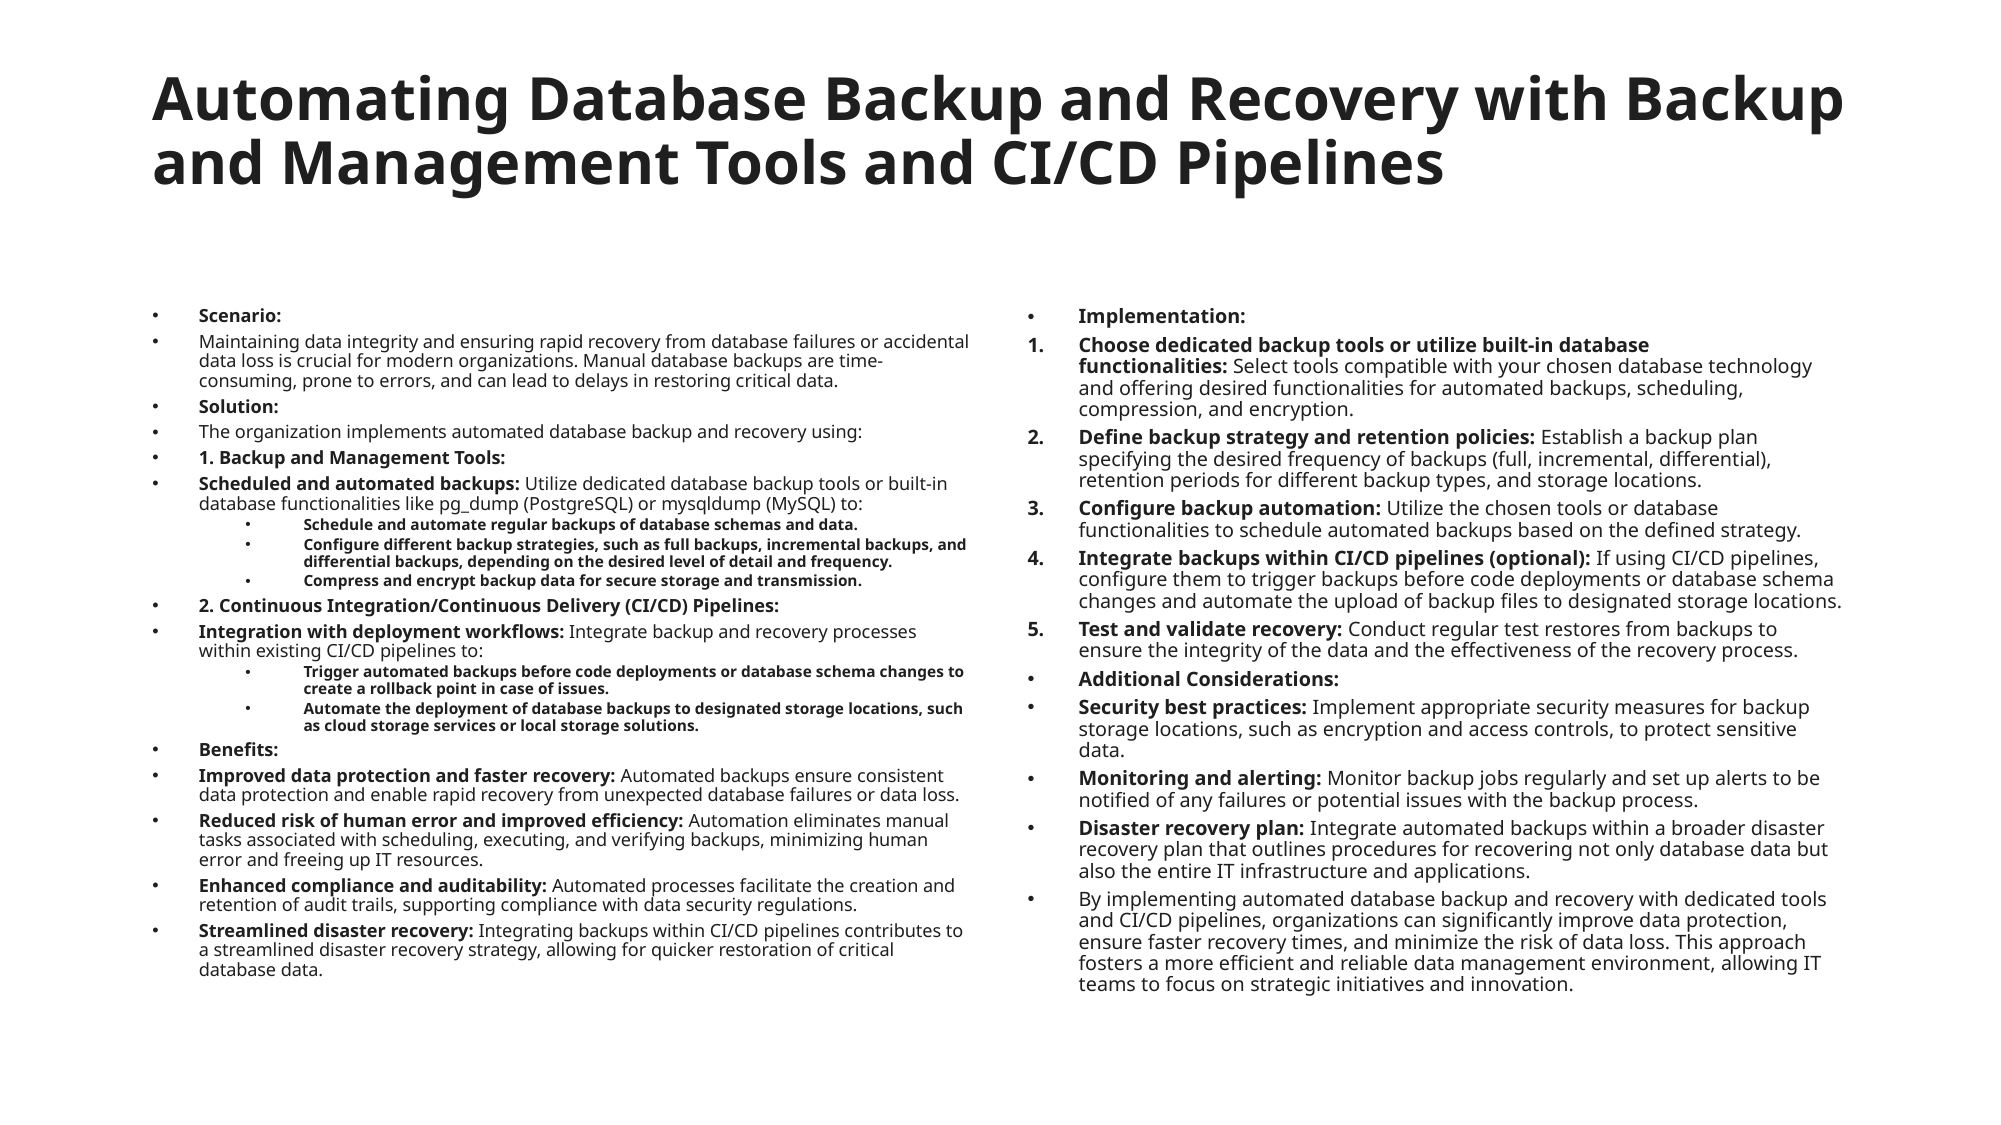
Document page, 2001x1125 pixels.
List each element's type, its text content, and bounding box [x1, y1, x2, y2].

title Automating Database Backup and Recovery with Backup and Management Tools and CI/CD Pipelines [137, 59, 1981, 278]
list Scenario: Maintaining data integrity and ensuring rapid recovery from database failures or accidental data loss is crucial for modern organizations. Manual database backups are time-consuming, prone to errors, and can lead to delays in restoring critical data. Solution: The organization implements automated database backup and recovery using: 1. Backup and Management Tools: Scheduled and automated backups: Utilize dedicated database backup tools or built-in database functionalities like pg_dump (PostgreSQL) or mysqldump (MySQL) to: Schedule and automate regular backups of database schemas and data. Configure different backup strategies, such as full backups, incremental backups, and differential backups, depending on the desired level of detail and frequency. Compress and encrypt backup data for secure storage and transmission. 2. Continuous Integration/Continuous Delivery (CI/CD) Pipelines: Integration with deployment workflows: Integrate backup and recovery processes within existing CI/CD pipelines to: Trigger automated backups before code deployments or database schema changes to create a rollback point in case of issues. Automate the deployment of database backups to designated storage locations, such as cloud storage services or local storage solutions. Benefits: Improved data protection and faster recovery: Automated backups ensure consistent data protection and enable rapid recovery from unexpected database failures or data loss. Reduced risk of human error and improved efficiency: Automation eliminates manual tasks associated with scheduling, executing, and verifying backups, minimizing human error and freeing up IT resources. Enhanced compliance and auditability: Automated processes facilitate the creation and retention of audit trails, supporting compliance with data security regulations. Streamlined disaster recovery: Integrating backups within CI/CD pipelines contributes to a streamlined disaster recovery strategy, allowing for quicker restoration of critical database data. [137, 299, 988, 1014]
list Implementation: Choose dedicated backup tools or utilize built-in database functionalities: Select tools compatible with your chosen database technology and offering desired functionalities for automated backups, scheduling, compression, and encryption. Define backup strategy and retention policies: Establish a backup plan specifying the desired frequency of backups (full, incremental, differential), retention periods for different backup types, and storage locations. Configure backup automation: Utilize the chosen tools or database functionalities to schedule automated backups based on the defined strategy. Integrate backups within CI/CD pipelines (optional): If using CI/CD pipelines, configure them to trigger backups before code deployments or database schema changes and automate the upload of backup files to designated storage locations. Test and validate recovery: Conduct regular test restores from backups to ensure the integrity of the data and the effectiveness of the recovery process. Additional Considerations: Security best practices: Implement appropriate security measures for backup storage locations, such as encryption and access controls, to protect sensitive data. Monitoring and alerting: Monitor backup jobs regularly and set up alerts to be notified of any failures or potential issues with the backup process. Disaster recovery plan: Integrate automated backups within a broader disaster recovery plan that outlines procedures for recovering not only database data but also the entire IT infrastructure and applications. By implementing automated database backup and recovery with dedicated tools and CI/CD pipelines, organizations can significantly improve data protection, ensure faster recovery times, and minimize the risk of data loss. This approach fosters a more efficient and reliable data management environment, allowing IT teams to focus on strategic initiatives and innovation. [1012, 299, 1863, 1014]
